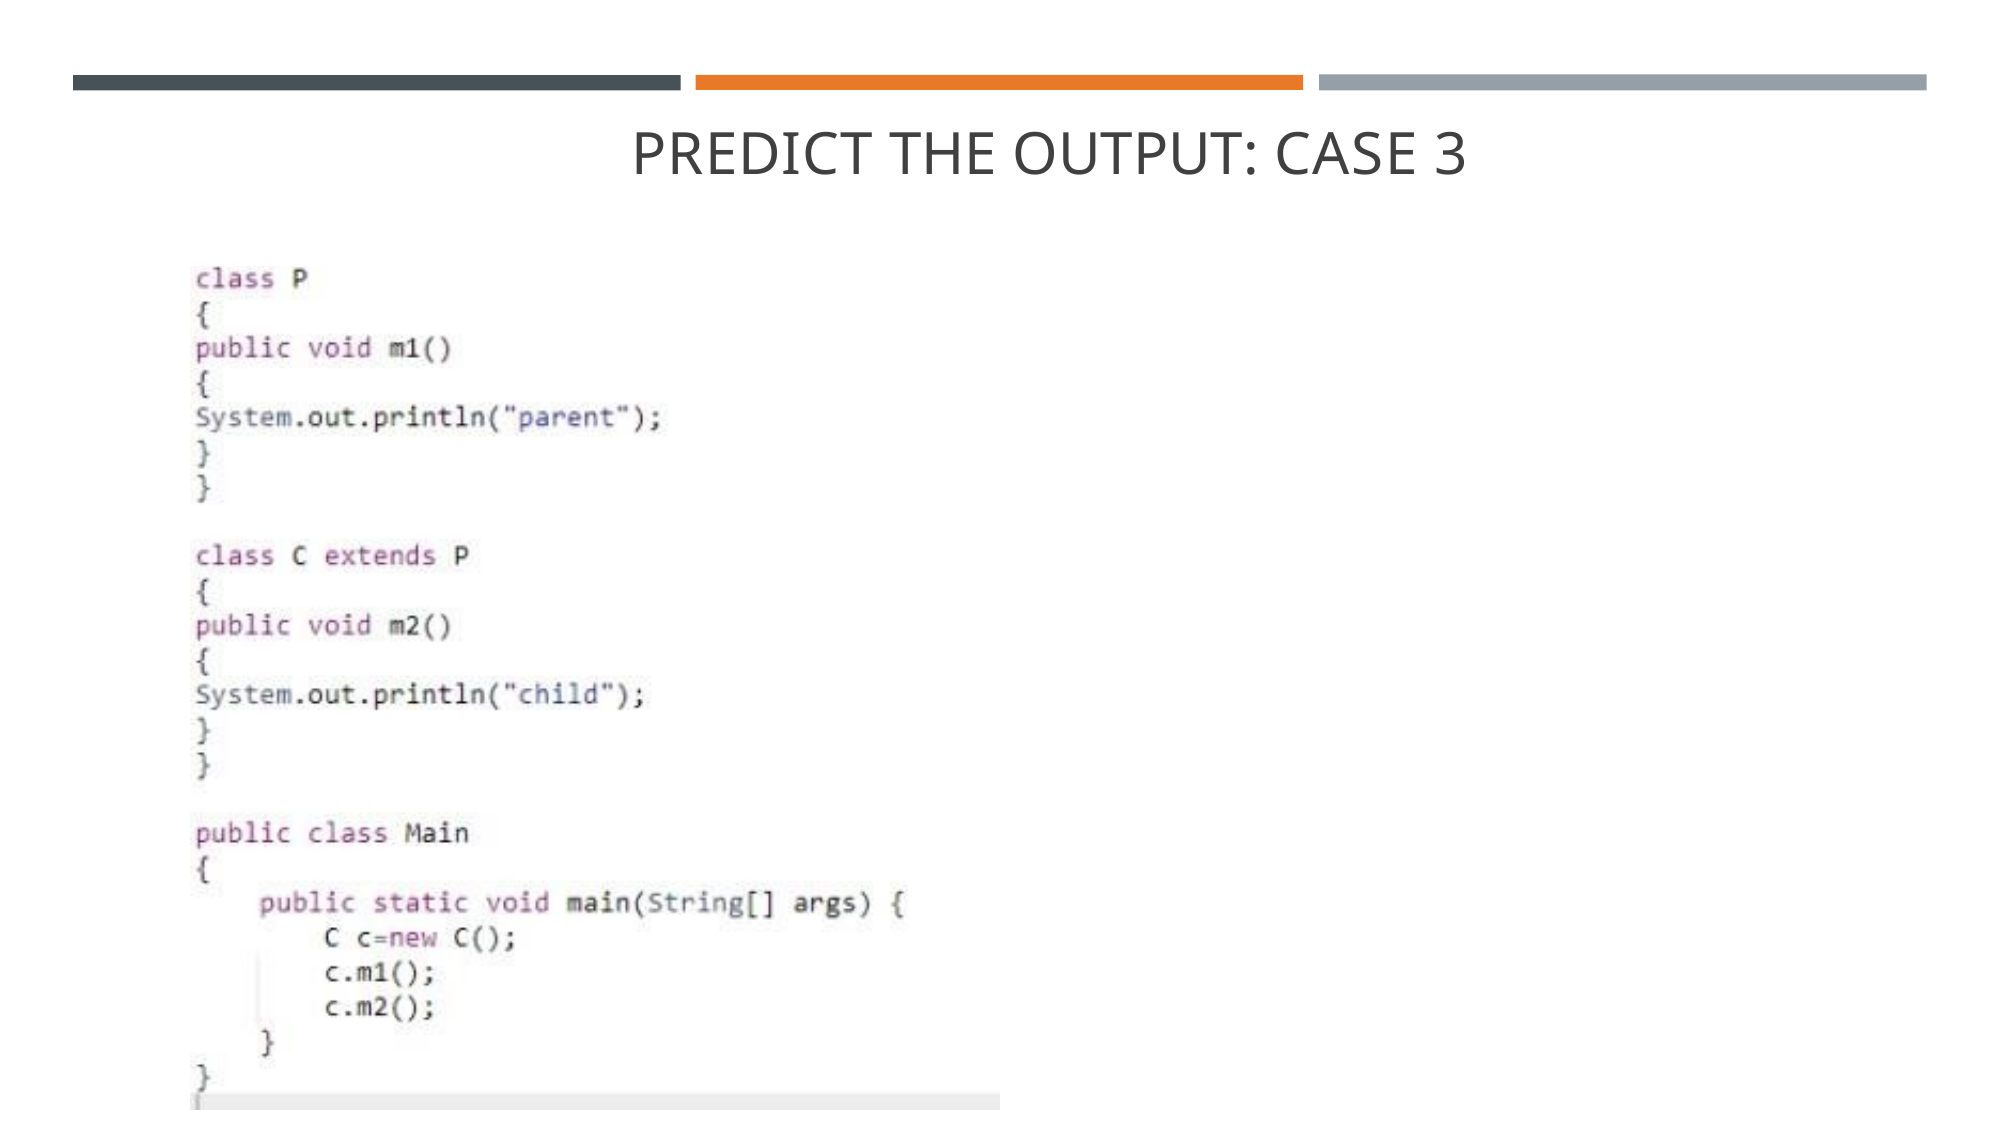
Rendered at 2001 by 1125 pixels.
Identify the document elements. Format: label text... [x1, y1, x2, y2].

title PREDICT THE OUTPUT: CASE 3 [205, 114, 1939, 305]
picture [189, 266, 1001, 1111]
